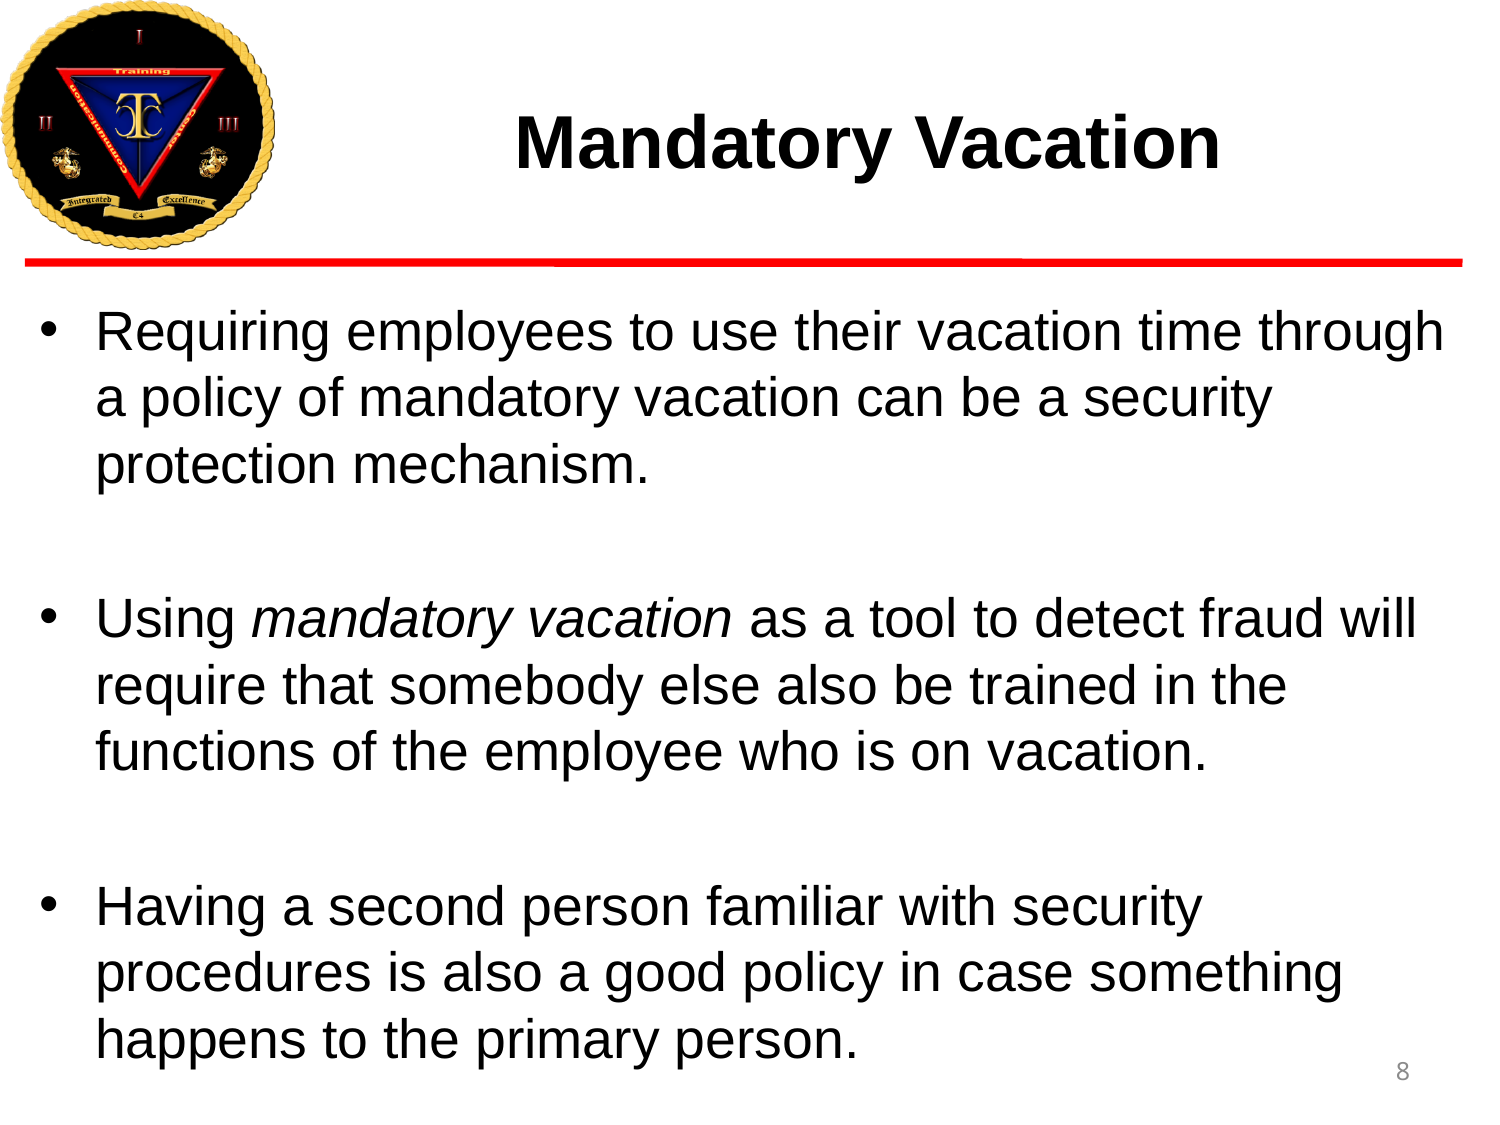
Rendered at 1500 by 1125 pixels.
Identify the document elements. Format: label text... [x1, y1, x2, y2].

title Mandatory Vacation [274, 44, 1463, 233]
slide_number 8 [1074, 1042, 1425, 1103]
list Requiring employees to use their vacation time through a policy of mandatory vacation can be a security protection mechanism. Using mandatory vacation as a tool to detect fraud will require that somebody else also be trained in the functions of the employee who is on vacation. Having a second person familiar with security procedures is also a good policy in case something happens to the primary person. [24, 287, 1463, 1081]
picture [0, 0, 275, 250]
